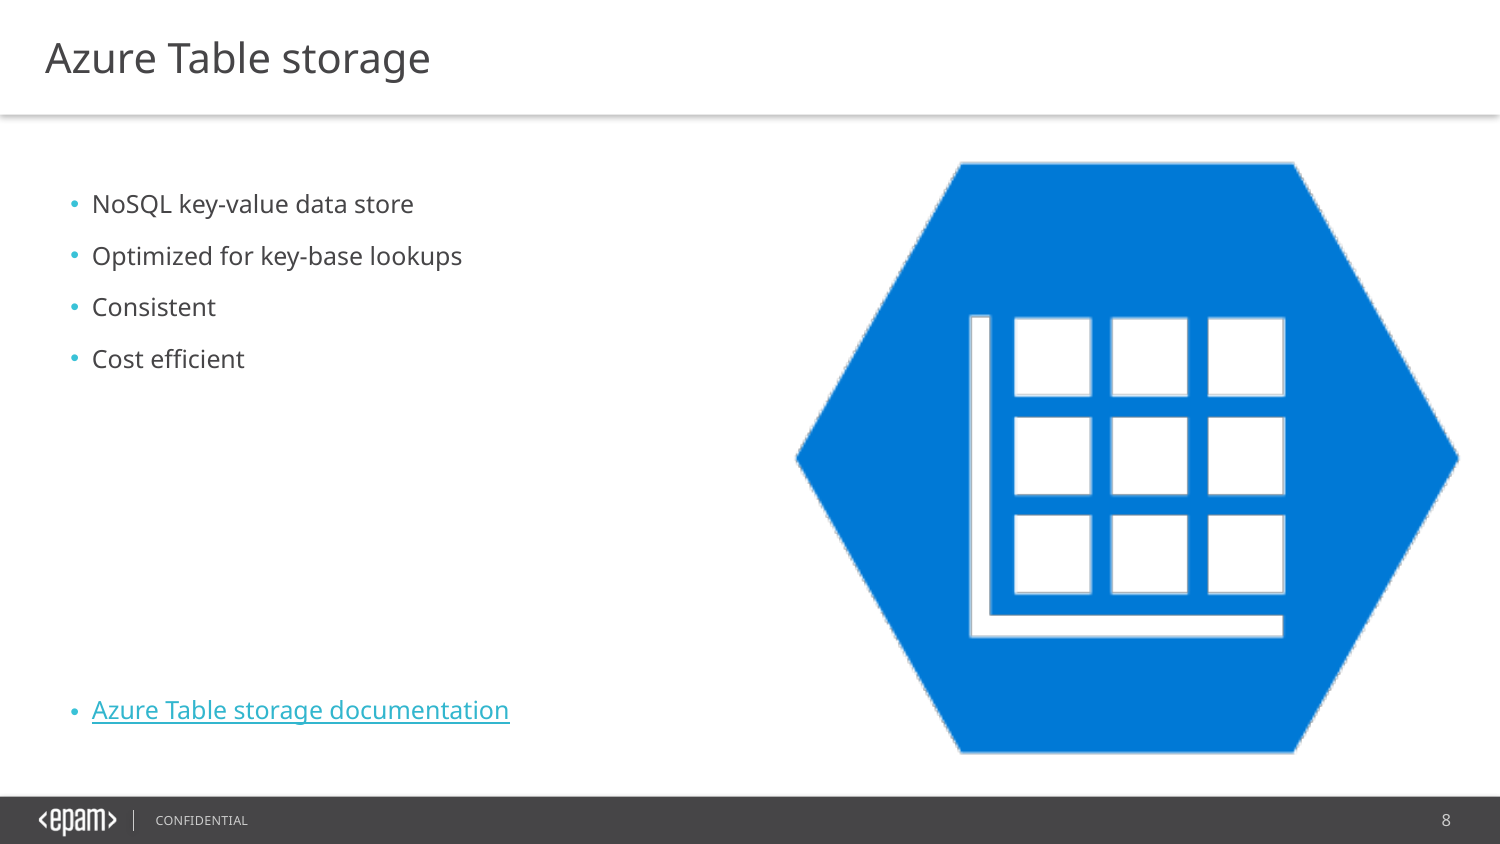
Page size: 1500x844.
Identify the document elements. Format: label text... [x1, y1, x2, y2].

list NoSQL key-value data store Optimized for key-base lookups Consistent Cost efficient [59, 177, 685, 442]
picture [38, 808, 117, 837]
text_box Azure Table storage documentation [59, 682, 685, 760]
picture [749, 115, 1500, 798]
list Azure Table storage [0, 0, 1500, 115]
